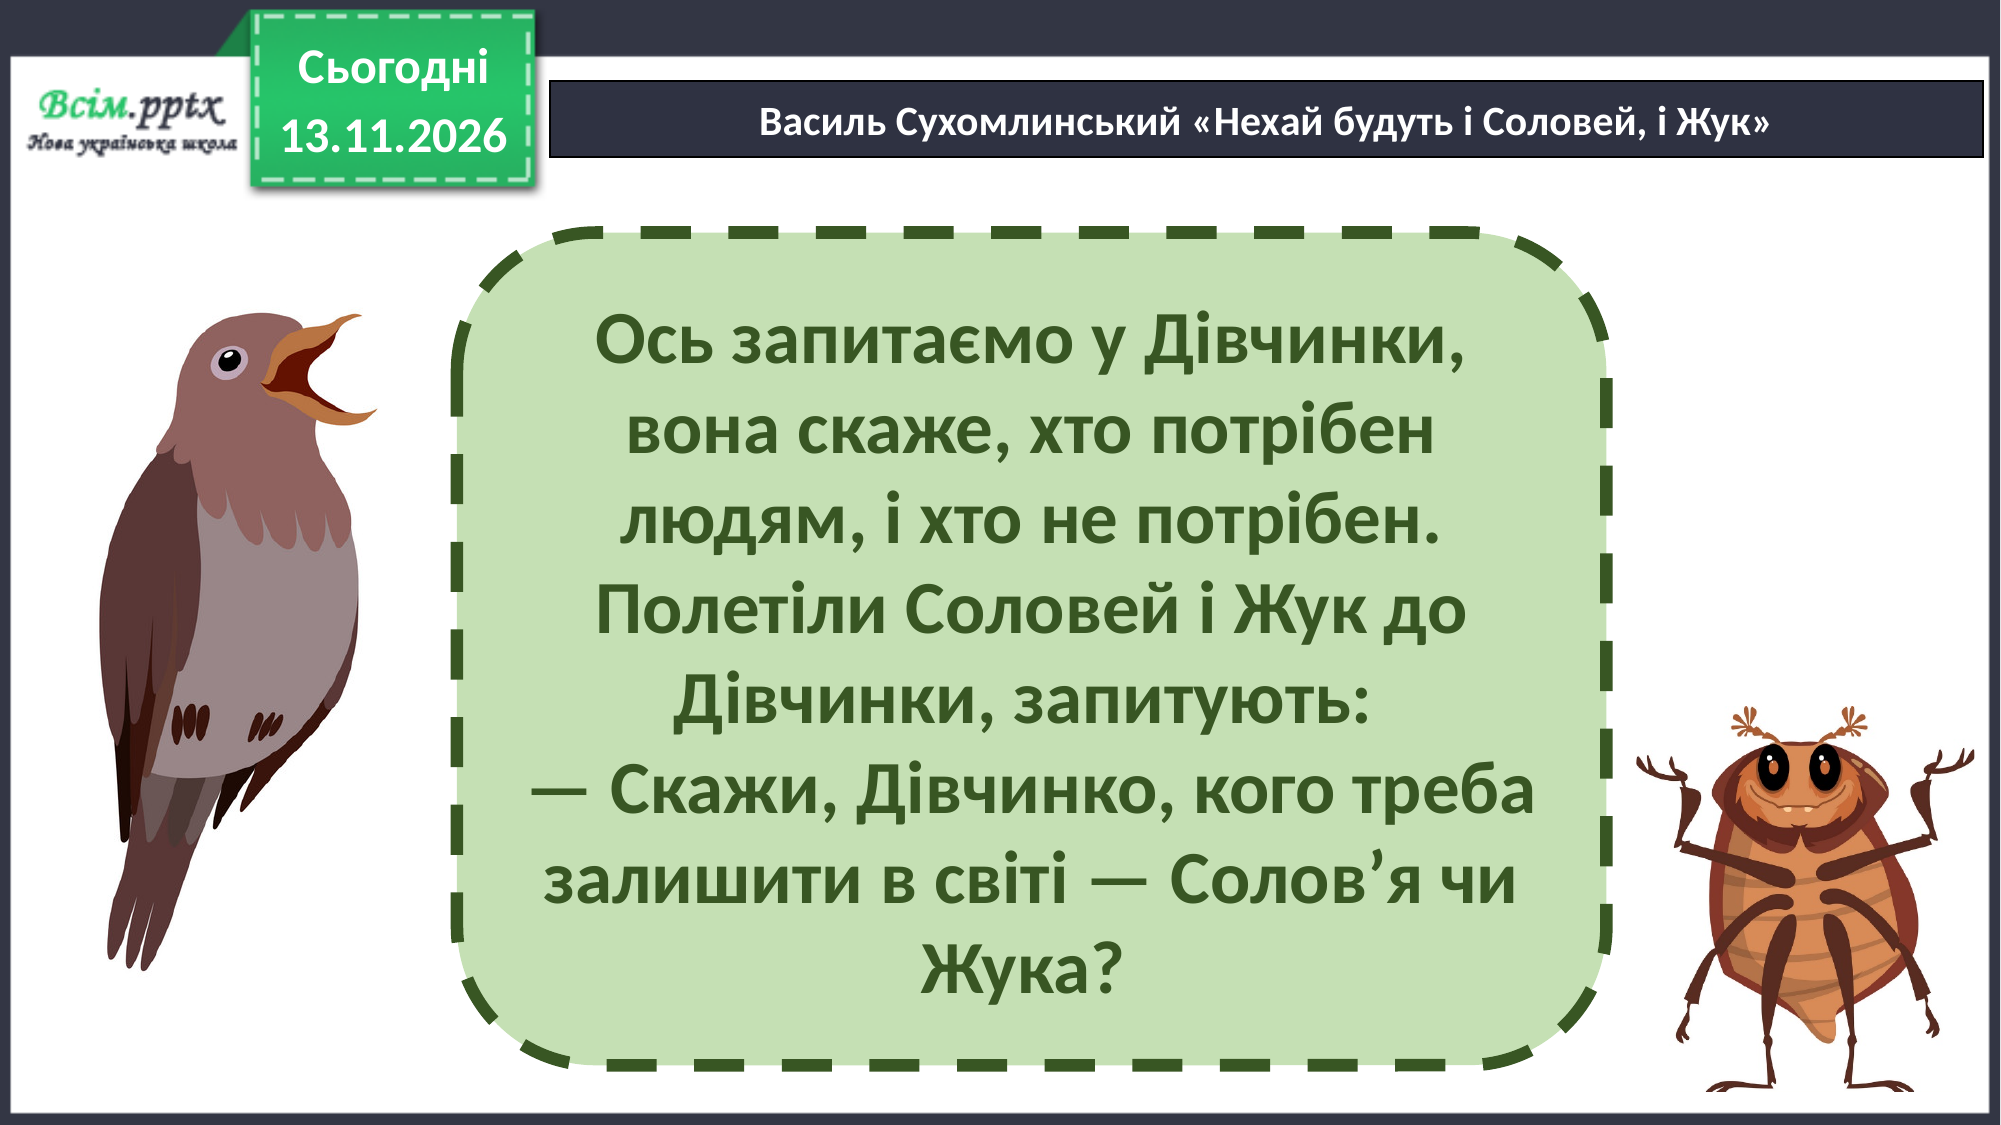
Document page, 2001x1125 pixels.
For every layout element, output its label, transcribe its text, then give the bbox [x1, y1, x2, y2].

text_box Василь Сухомлинський «Нехай будуть і Соловей, і Жук» [549, 80, 1984, 158]
picture [0, 0, 2001, 1125]
text_box Сьогодні [284, 26, 535, 101]
text_box 15.02.2022 [263, 101, 524, 164]
text_box Ось запитаємо у Дівчинки, вона скаже, хто потрібен людям, і хто не потрібен. Полетіли Соловей і Жук до Дівчинки, запитують: — Скажи, Дівчинко, кого треба залишити в світі — Солов’я чи Жука? [455, 231, 1608, 1067]
